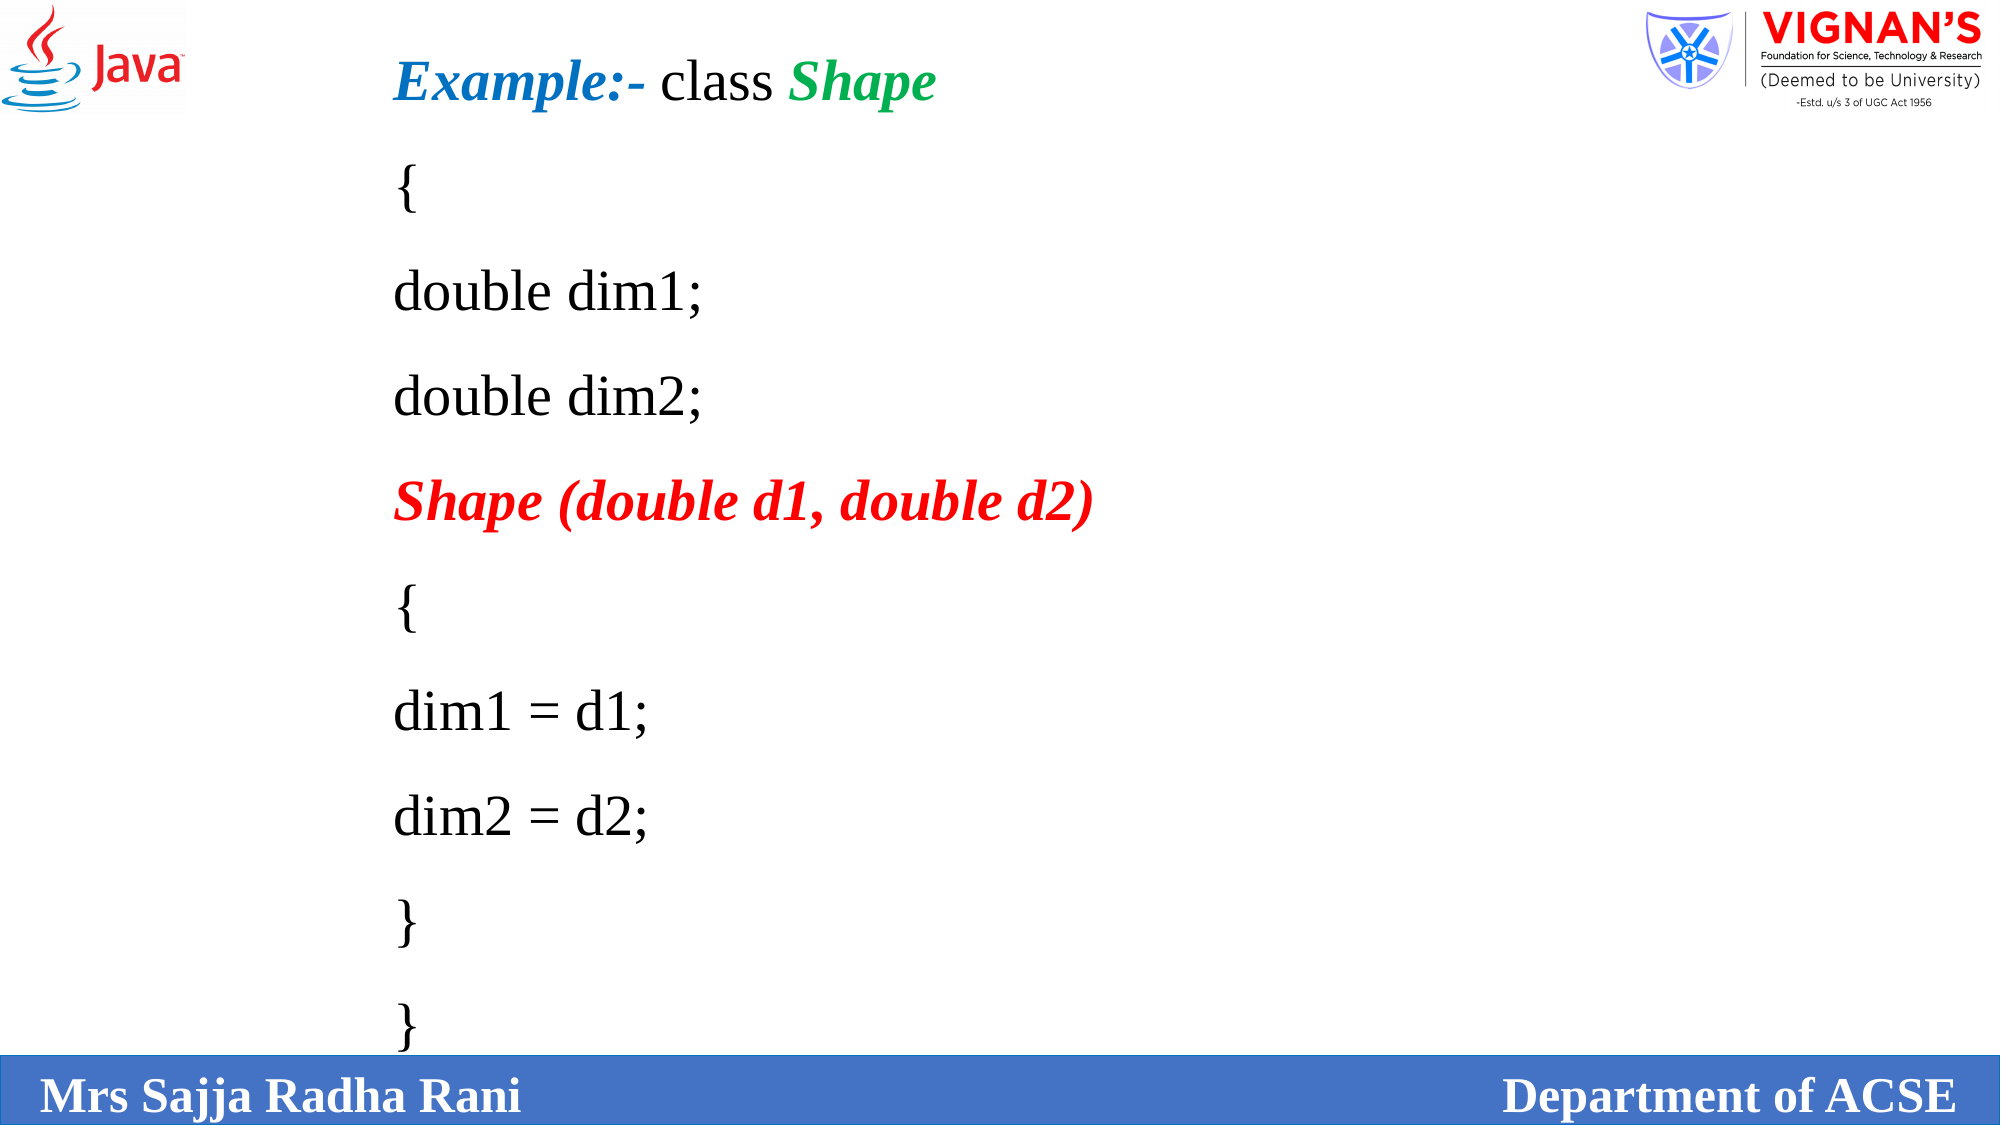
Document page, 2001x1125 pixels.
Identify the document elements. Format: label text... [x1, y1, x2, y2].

picture [1631, 0, 2000, 116]
text_box Example:- class Shape { double dim1; double dim2; Shape (double d1, double d2) { dim1 = d1; dim2 = d2; } } [378, 0, 1411, 1065]
picture [0, 0, 186, 116]
